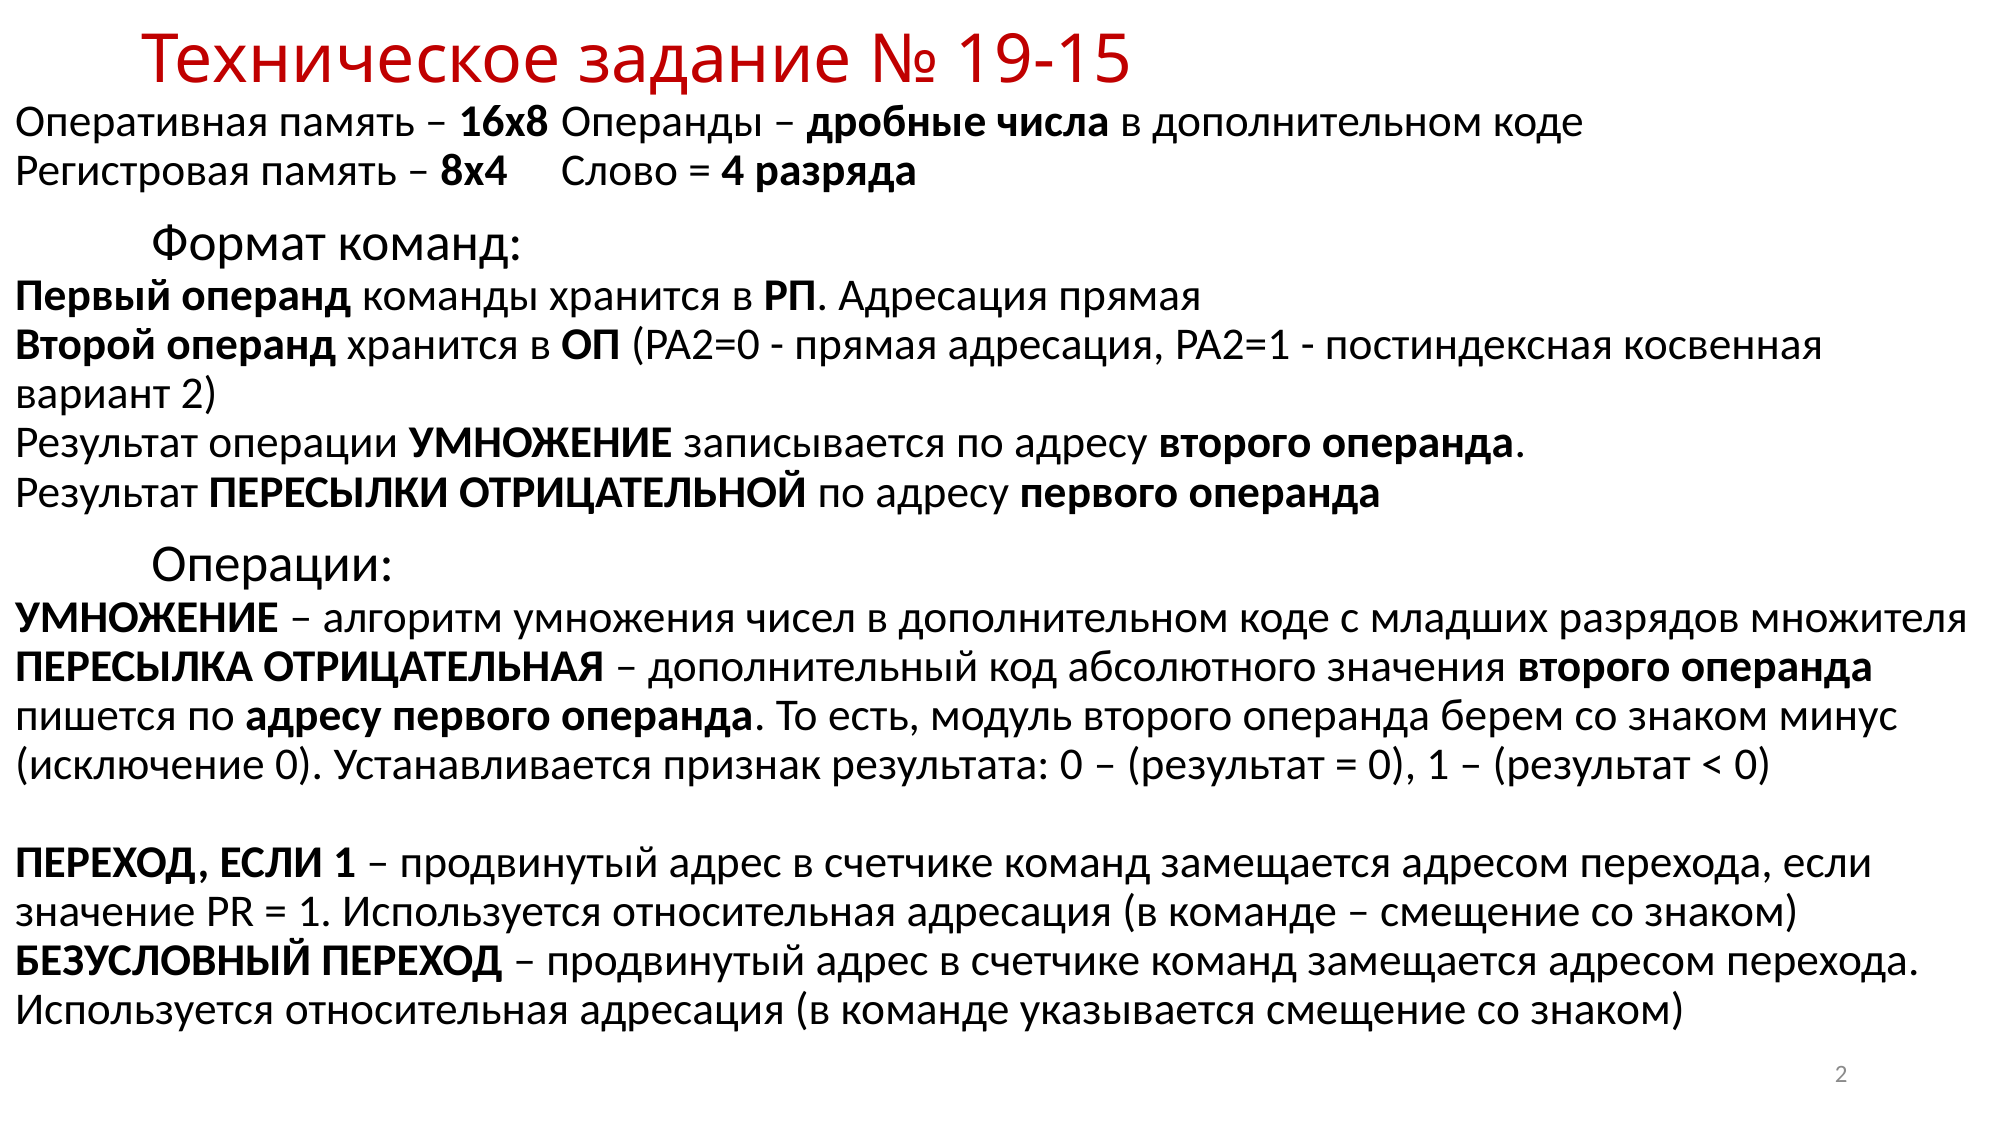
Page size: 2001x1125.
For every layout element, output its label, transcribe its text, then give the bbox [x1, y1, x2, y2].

slide_number 2 [1412, 1042, 1863, 1103]
list Оперативная память – 16x8 Операнды – дробные числа в дополнительном коде Регистровая память – 8x4 Слово = 4 разряда Формат команд: Первый операнд команды хранится в РП. Адресация прямая Второй операнд хранится в ОП (PA2=0 - прямая адресация, PA2=1 - постиндексная косвенная вариант 2) Результат операции УМНОЖЕНИЕ записывается по адресу второго операнда. Результат ПЕРЕСЫЛКИ ОТРИЦАТЕЛЬНОЙ по адресу первого операнда Операции: УМНОЖЕНИЕ – алгоритм умножения чисел в дополнительном коде с младших разрядов множителя ПЕРЕСЫЛКА ОТРИЦАТЕЛЬНАЯ – дополнительный код абсолютного значения второго операнда пишется по адресу первого операнда. То есть, модуль второго операнда берем со знаком минус (исключение 0). Устанавливается признак результата: 0 – (результат = 0), 1 – (результат < 0) ПЕРЕХОД, ЕСЛИ 1 – продвинутый адрес в счетчике команд замещается адресом перехода, если значение PR = 1. Используется относительная адресация (в команде – смещение со знаком) БЕЗУСЛОВНЫЙ ПЕРЕХОД – продвинутый адрес в счетчике команд замещается адресом перехода. Используется относительная адресация (в команде указывается смещение со знаком) [0, 89, 2000, 1125]
title Техническое задание № 19-15 [126, 16, 1899, 89]
